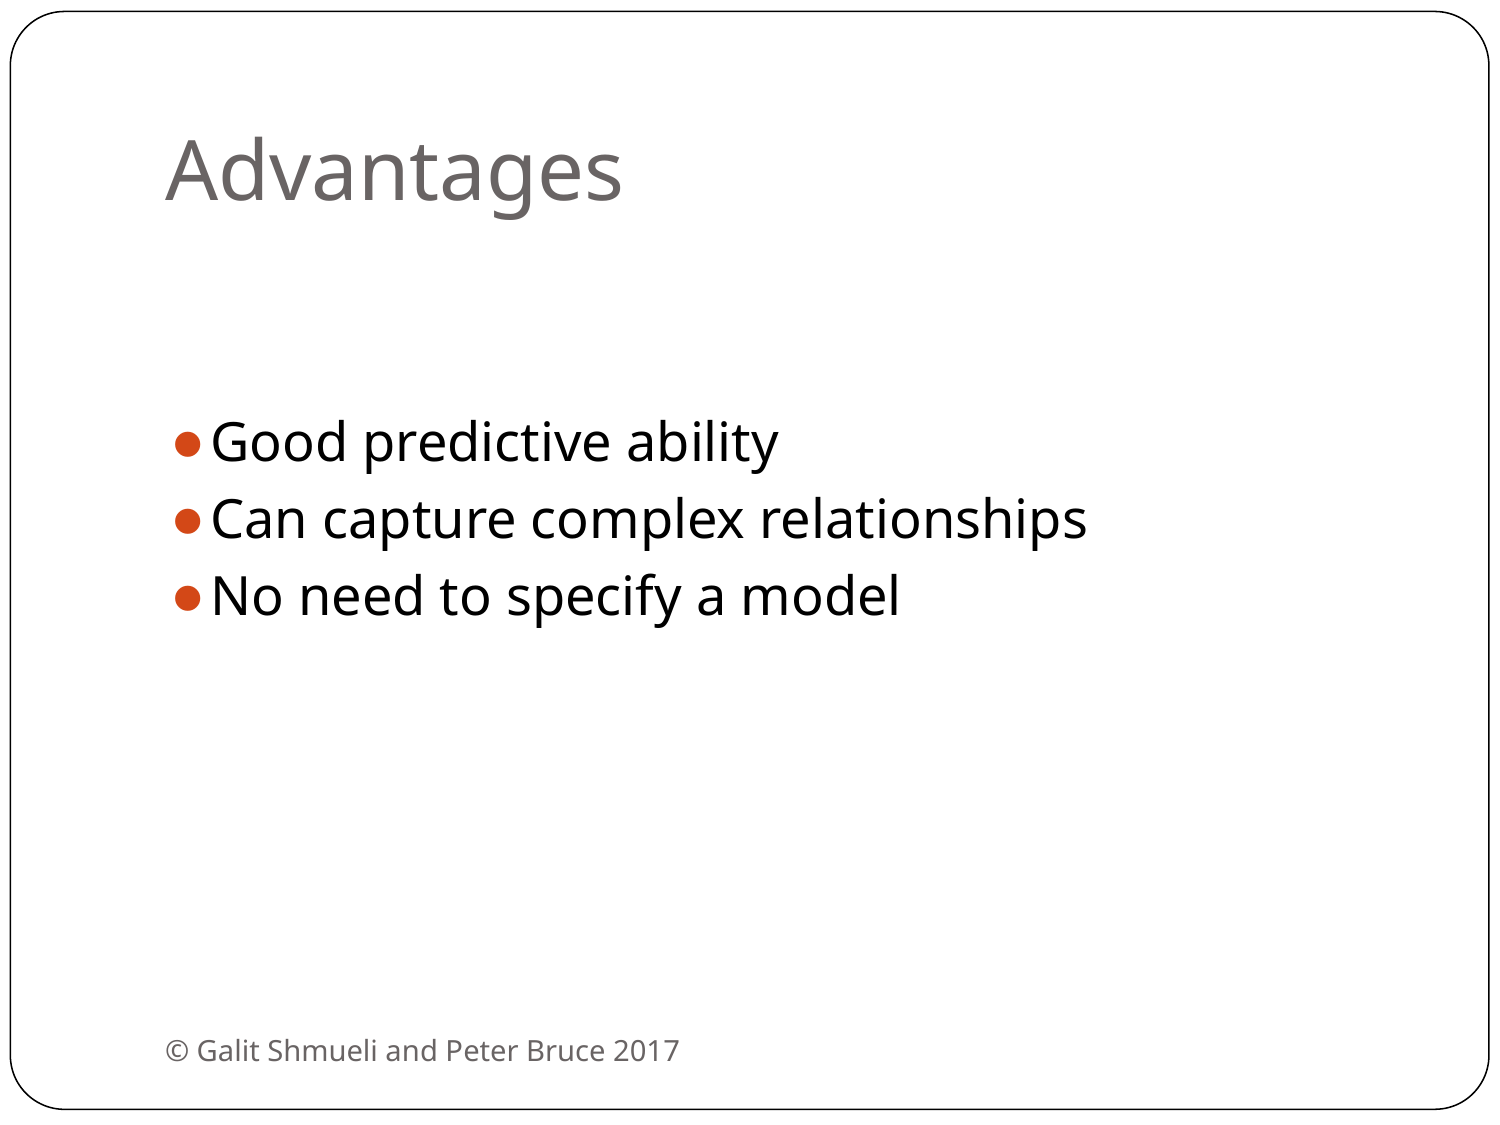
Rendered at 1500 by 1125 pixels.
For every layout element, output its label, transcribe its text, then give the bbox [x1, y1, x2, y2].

footer © Galit Shmueli and Peter Bruce 2017 [150, 1012, 800, 1088]
title Advantages [150, 45, 1425, 233]
list Good predictive ability Can capture complex relationships No need to specify a model [150, 399, 1425, 988]
